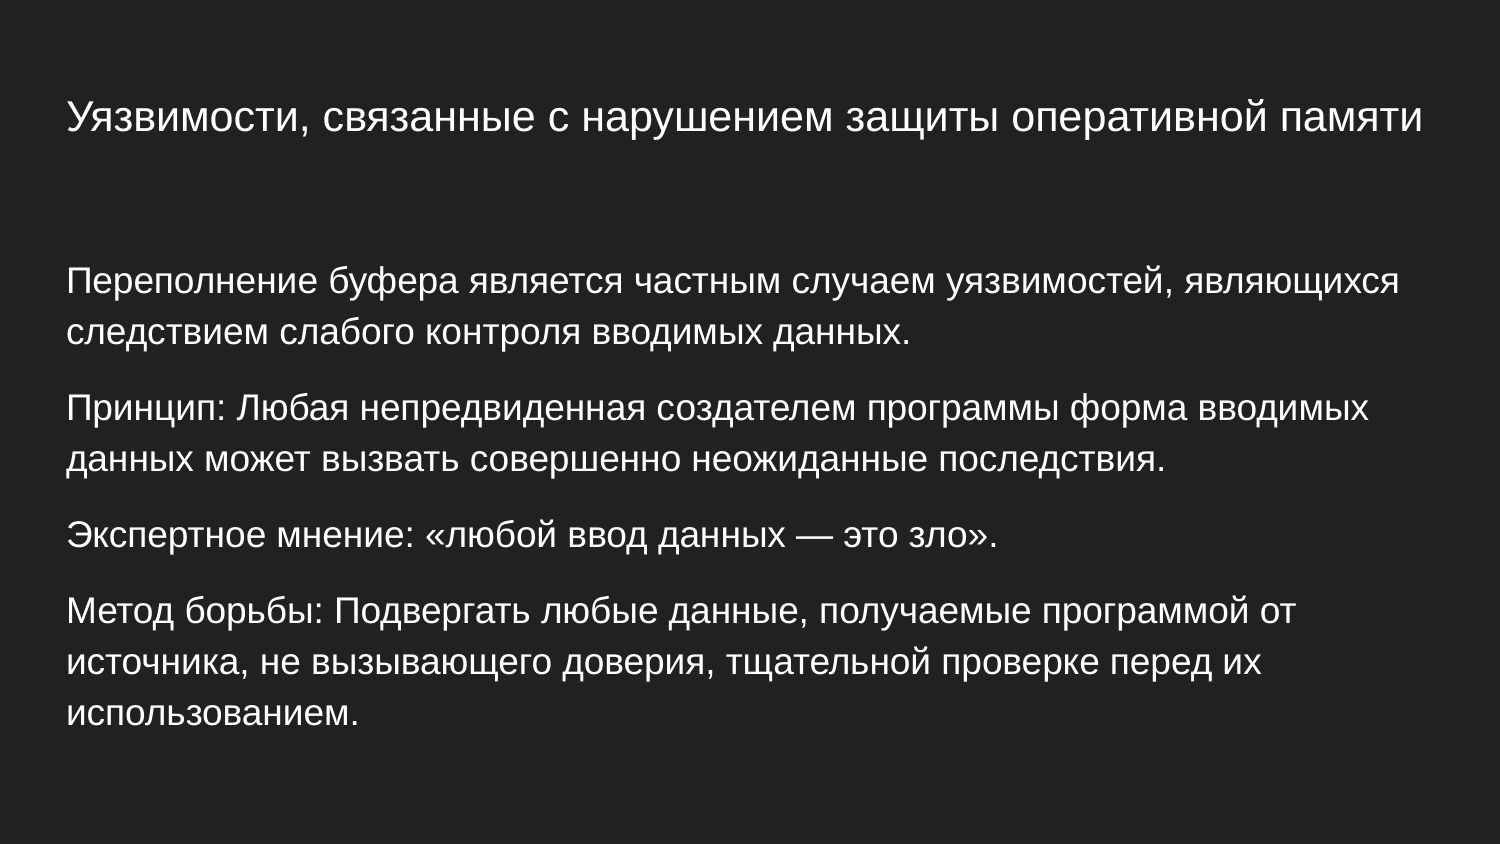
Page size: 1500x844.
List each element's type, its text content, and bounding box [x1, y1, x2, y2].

list Переполнение буфера является частным случаем уязвимостей, являющихся следствием слабого контроля вводимых данных. Принцип: Любая непредвиденная создателем программы форма вводимых данных может вызвать совершенно неожиданные последствия. Экспертное мнение: «любой ввод данных — это зло». Метод борьбы: Подвергать любые данные, получаемые программой от источника, не вызывающего доверия, тщательной проверке перед их использованием. [51, 235, 1449, 750]
title Уязвимости, связанные с нарушением защиты оперативной памяти [51, 72, 1449, 167]
